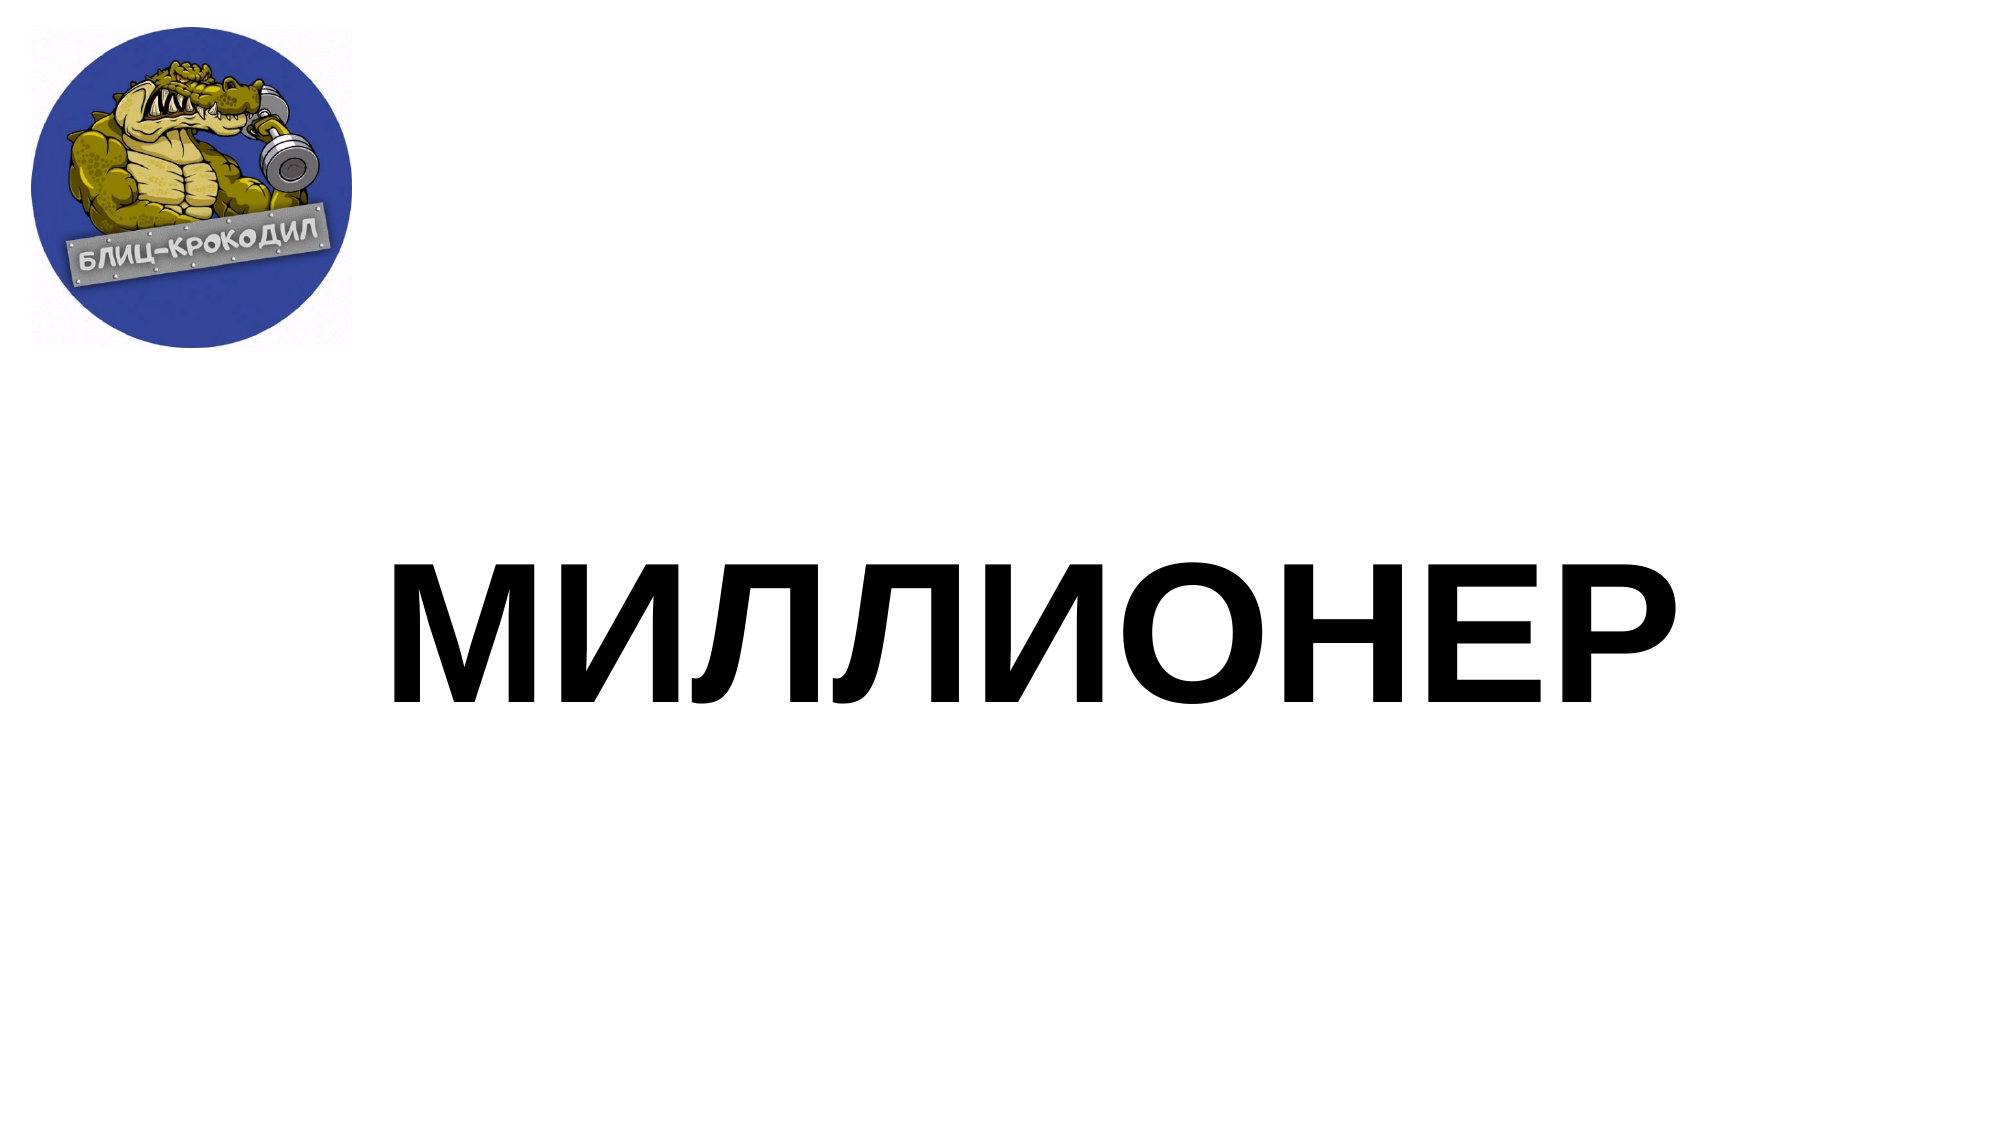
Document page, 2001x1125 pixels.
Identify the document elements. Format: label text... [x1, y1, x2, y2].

picture [31, 27, 352, 348]
title МИЛЛИОНЕР [282, 361, 1783, 754]
